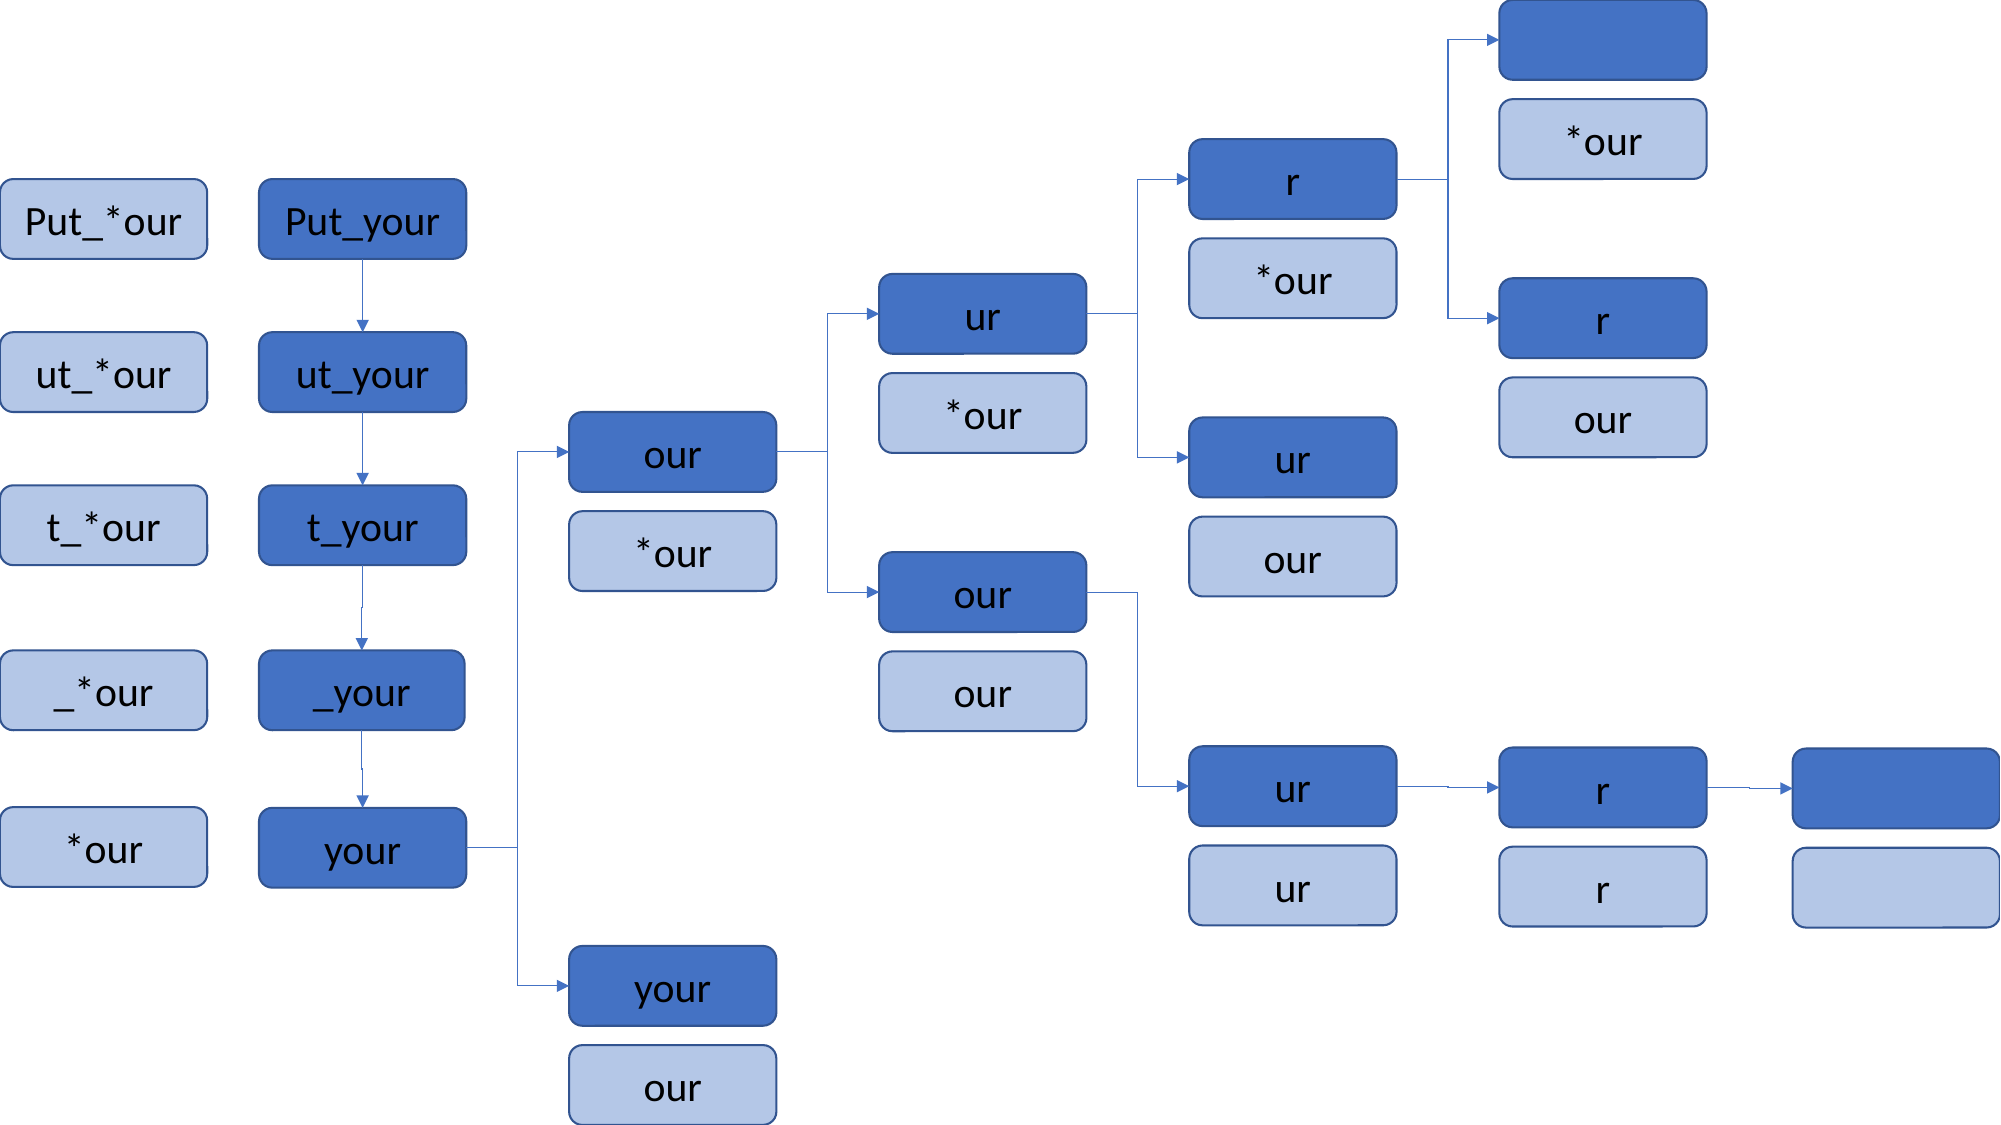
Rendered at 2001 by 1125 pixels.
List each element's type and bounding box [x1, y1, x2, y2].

text_box [0, 0, 2000, 1125]
